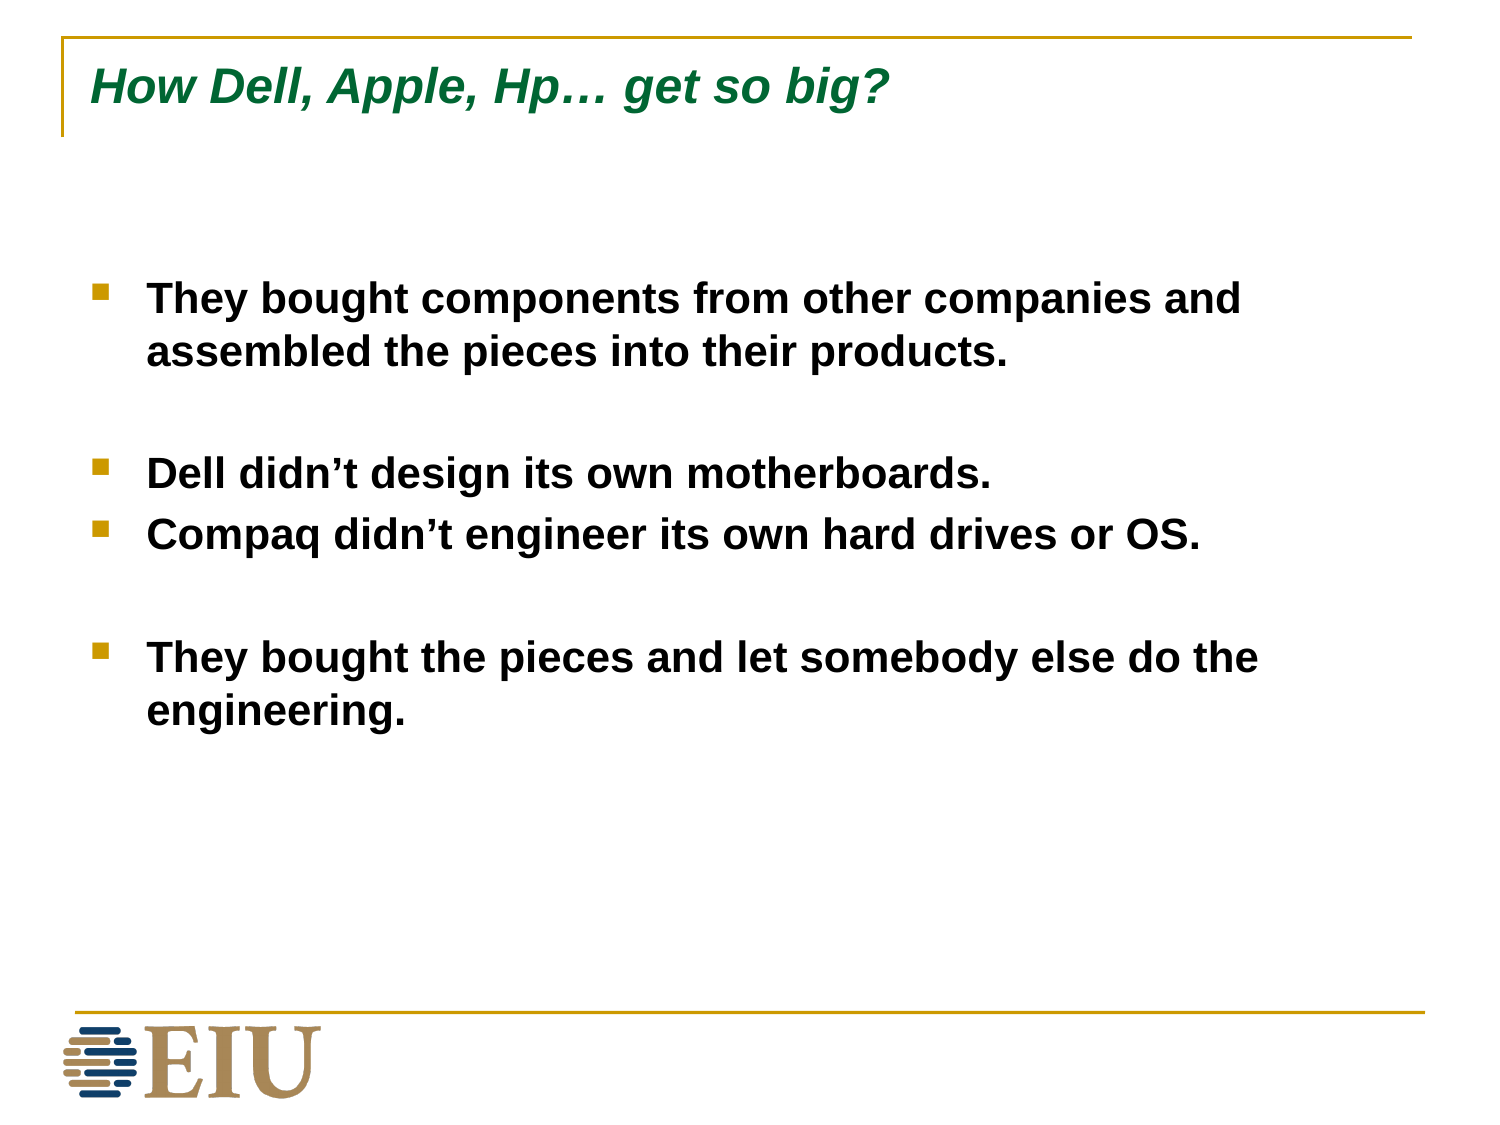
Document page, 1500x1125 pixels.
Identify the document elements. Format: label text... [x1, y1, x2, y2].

title How Dell, Apple, Hp… get so big? [75, 45, 1425, 233]
list They bought components from other companies and assembled the pieces into their products. Dell didn’t design its own motherboards. Compaq didn’t engineer its own hard drives or OS. They bought the pieces and let somebody else do the engineering. [75, 262, 1425, 1006]
picture [62, 1024, 335, 1106]
